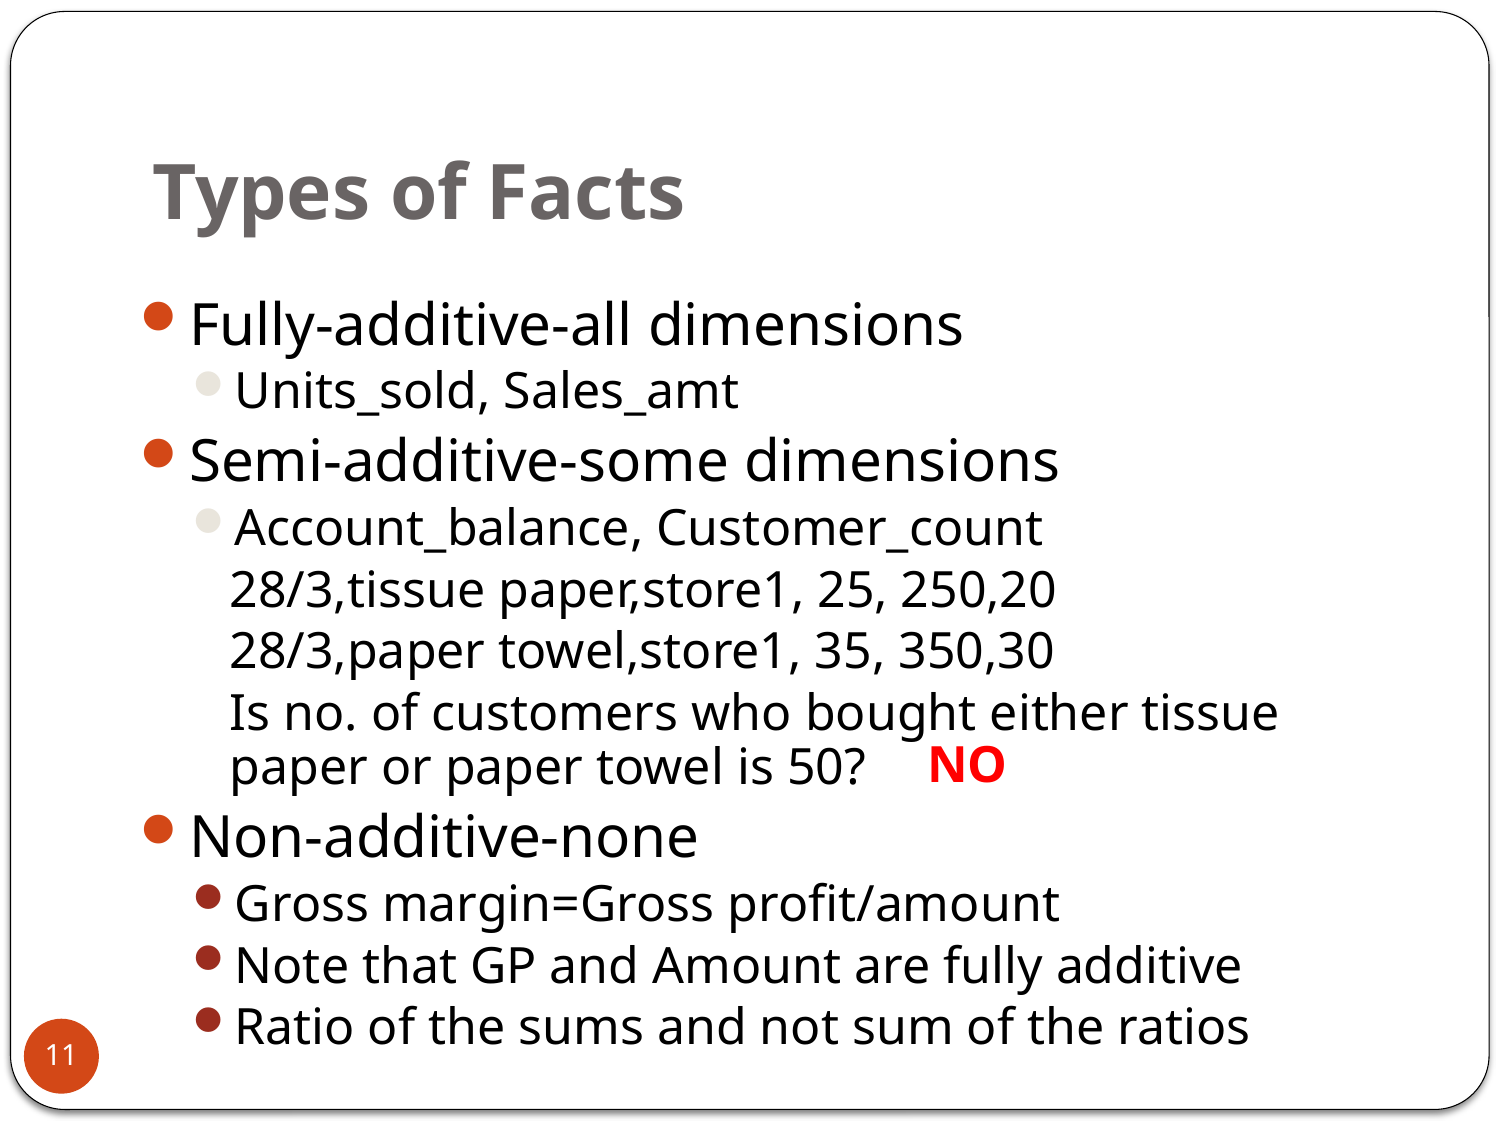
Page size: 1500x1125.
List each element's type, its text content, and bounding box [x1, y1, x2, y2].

title Types of Facts [137, 134, 1413, 250]
slide_number 11 [23, 1018, 99, 1094]
list Fully-additive-all dimensions Units_sold, Sales_amt Semi-additive-some dimensions Account_balance, Customer_count 28/3,tissue paper,store1, 25, 250,20 28/3,paper towel,store1, 35, 350,30 Is no. of customers who bought either tissue paper or paper towel is 50? Non-additive-none Gross margin=Gross profit/amount Note that GP and Amount are fully additive Ratio of the sums and not sum of the ratios [125, 287, 1400, 1013]
text_box NO [912, 724, 1038, 800]
